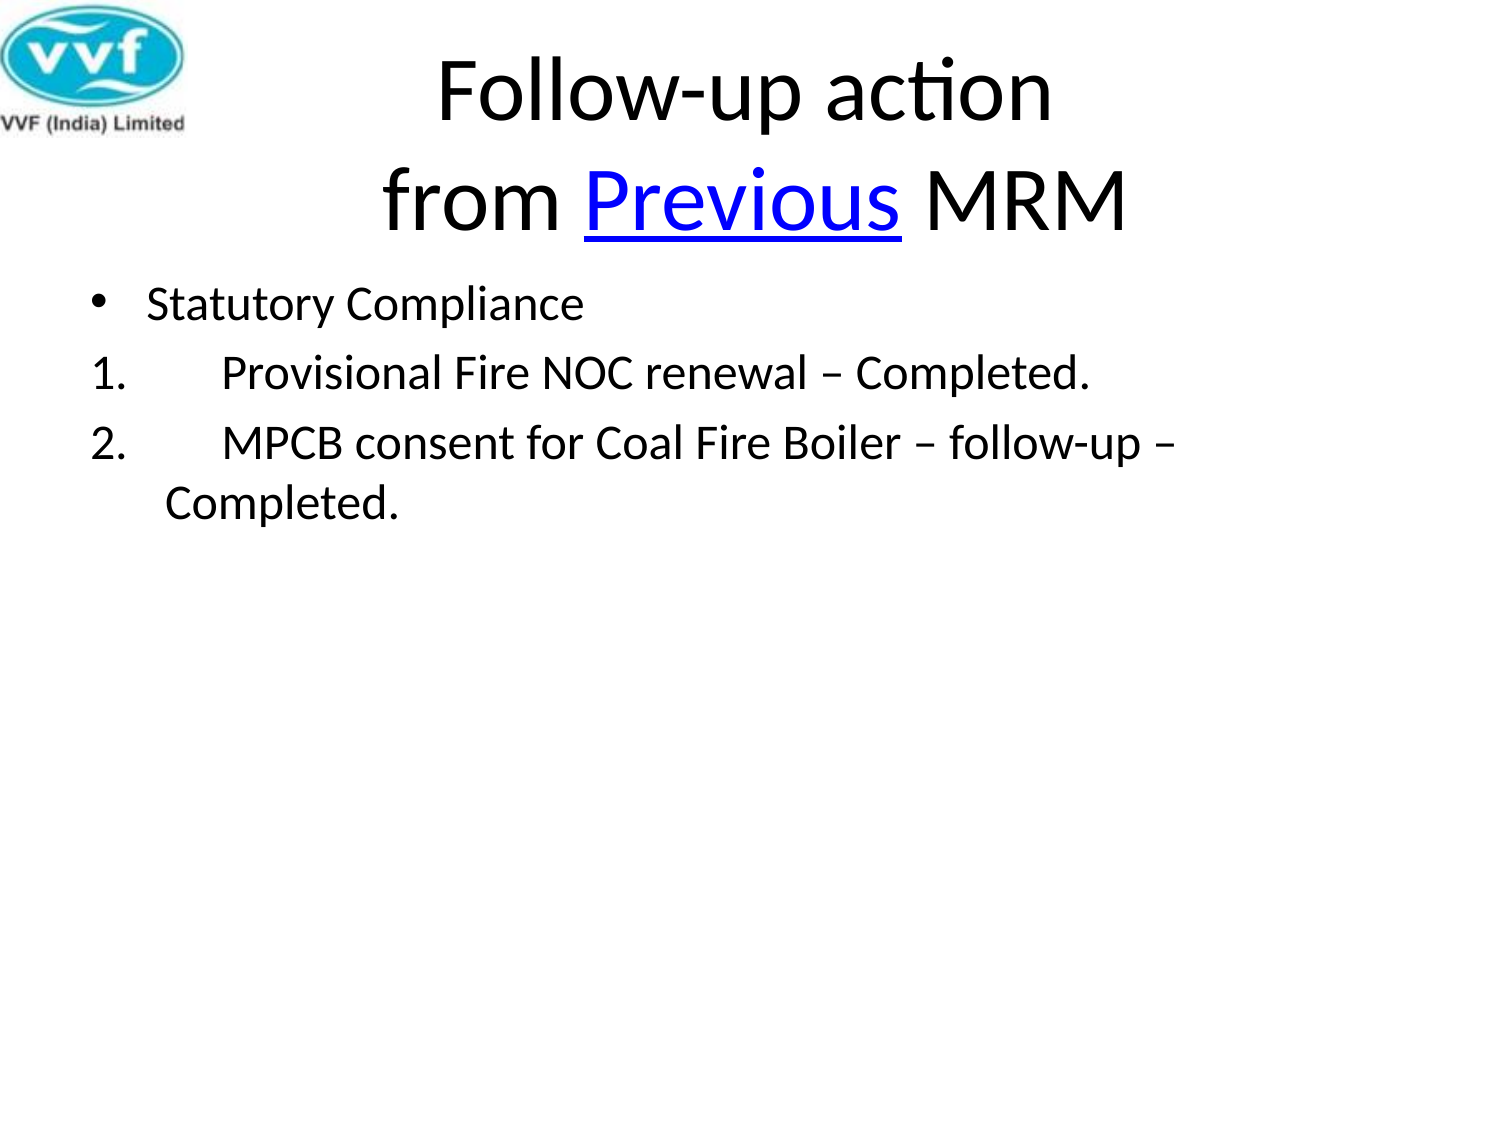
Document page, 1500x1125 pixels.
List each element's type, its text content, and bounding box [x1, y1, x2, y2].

title Follow-up action from Previous MRM [50, 45, 1463, 233]
list Statutory Compliance Provisional Fire NOC renewal – Completed. MPCB consent for Coal Fire Boiler – follow-up – Completed. [75, 262, 1425, 1005]
picture [0, 0, 188, 138]
